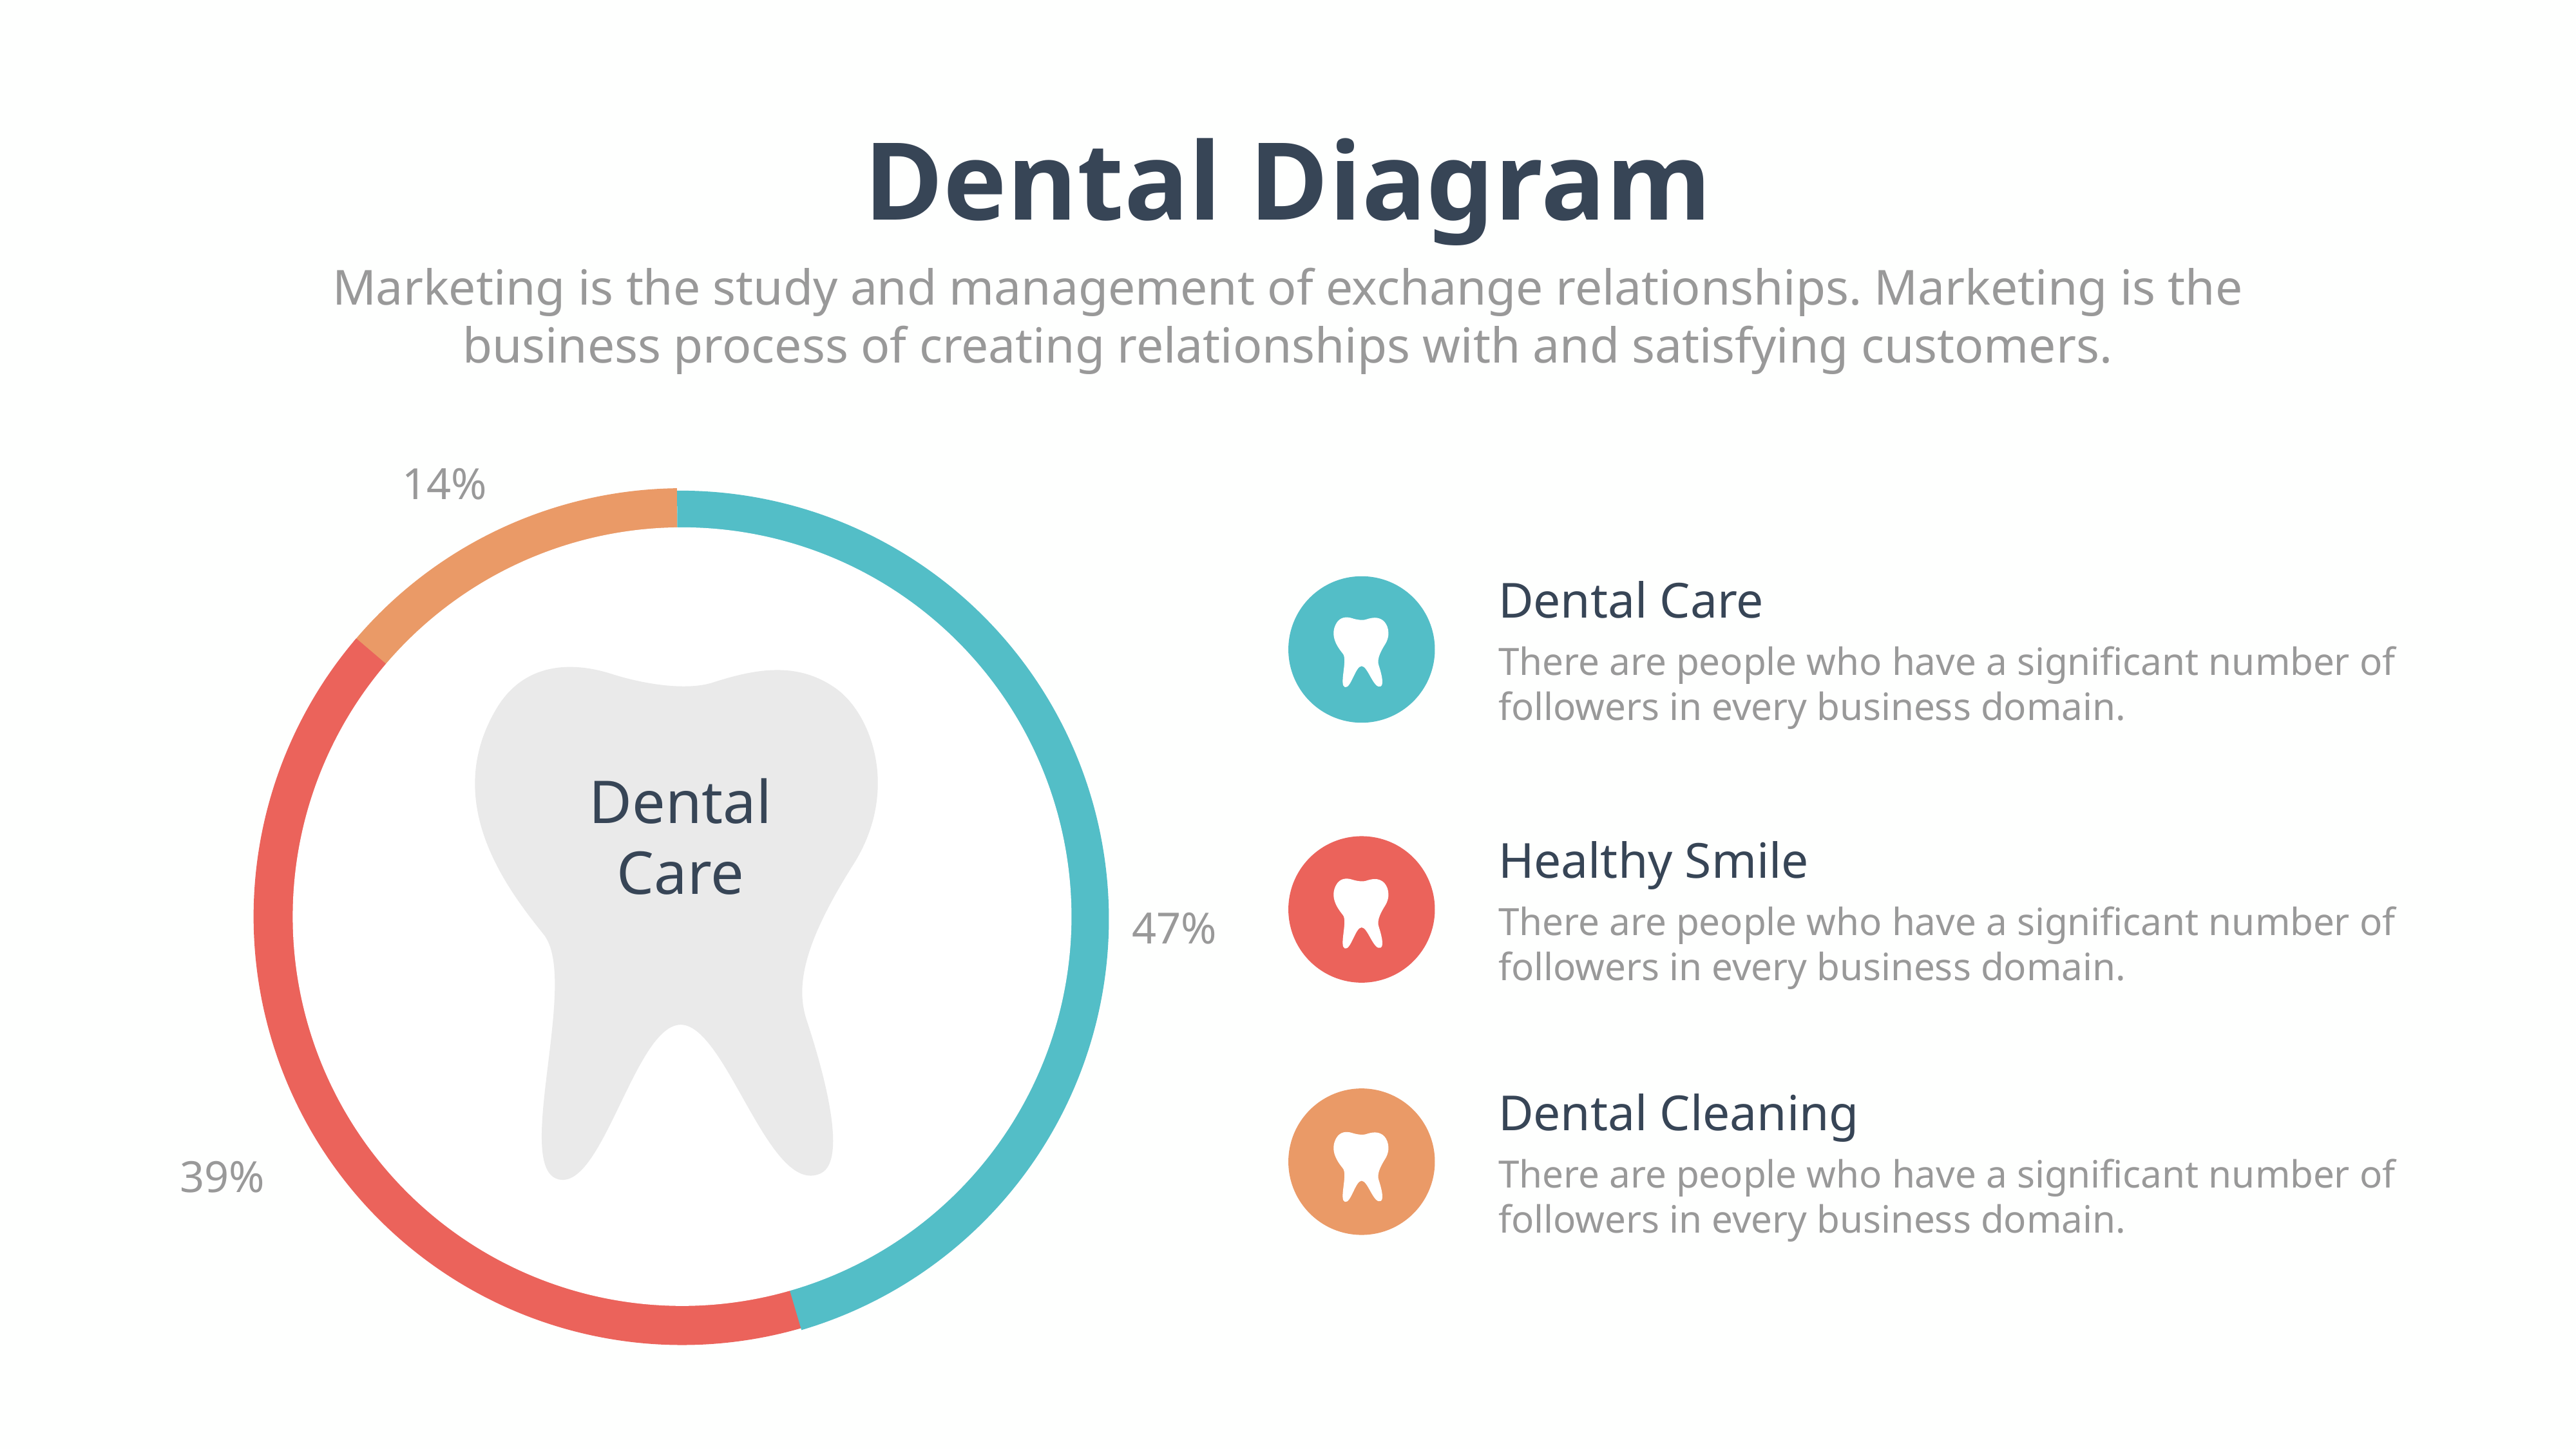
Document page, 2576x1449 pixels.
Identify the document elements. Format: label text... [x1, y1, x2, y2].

text_box [1288, 576, 1435, 723]
text_box There are people who have a significant number of followers in every business domain. [1489, 633, 2459, 734]
text_box [1333, 617, 1389, 688]
text_box Dental Diagram [835, 108, 1741, 248]
text_box [1288, 836, 1435, 983]
text_box 14% [368, 451, 522, 514]
text_box Marketing is the study and management of exchange relationships. Marketing is the business process of creating relationships with and satisfying customers. [281, 251, 2295, 379]
text_box Dental Cleaning [1489, 1077, 2238, 1146]
text_box [1333, 878, 1389, 949]
text_box Dental Care [1489, 565, 2238, 634]
text_box There are people who have a significant number of followers in every business domain. [1489, 1145, 2459, 1247]
text_box Dental Care [541, 759, 819, 913]
text_box [677, 490, 1109, 1331]
text_box [356, 488, 677, 663]
text_box [1333, 1132, 1389, 1202]
text_box 39% [146, 1144, 300, 1207]
text_box There are people who have a significant number of followers in every business domain. [1489, 893, 2459, 994]
text_box [475, 667, 878, 1180]
text_box [292, 527, 1072, 1306]
text_box Healthy Smile [1489, 824, 2238, 893]
text_box [253, 638, 801, 1345]
text_box 47% [1097, 896, 1252, 958]
text_box [1288, 1088, 1435, 1235]
